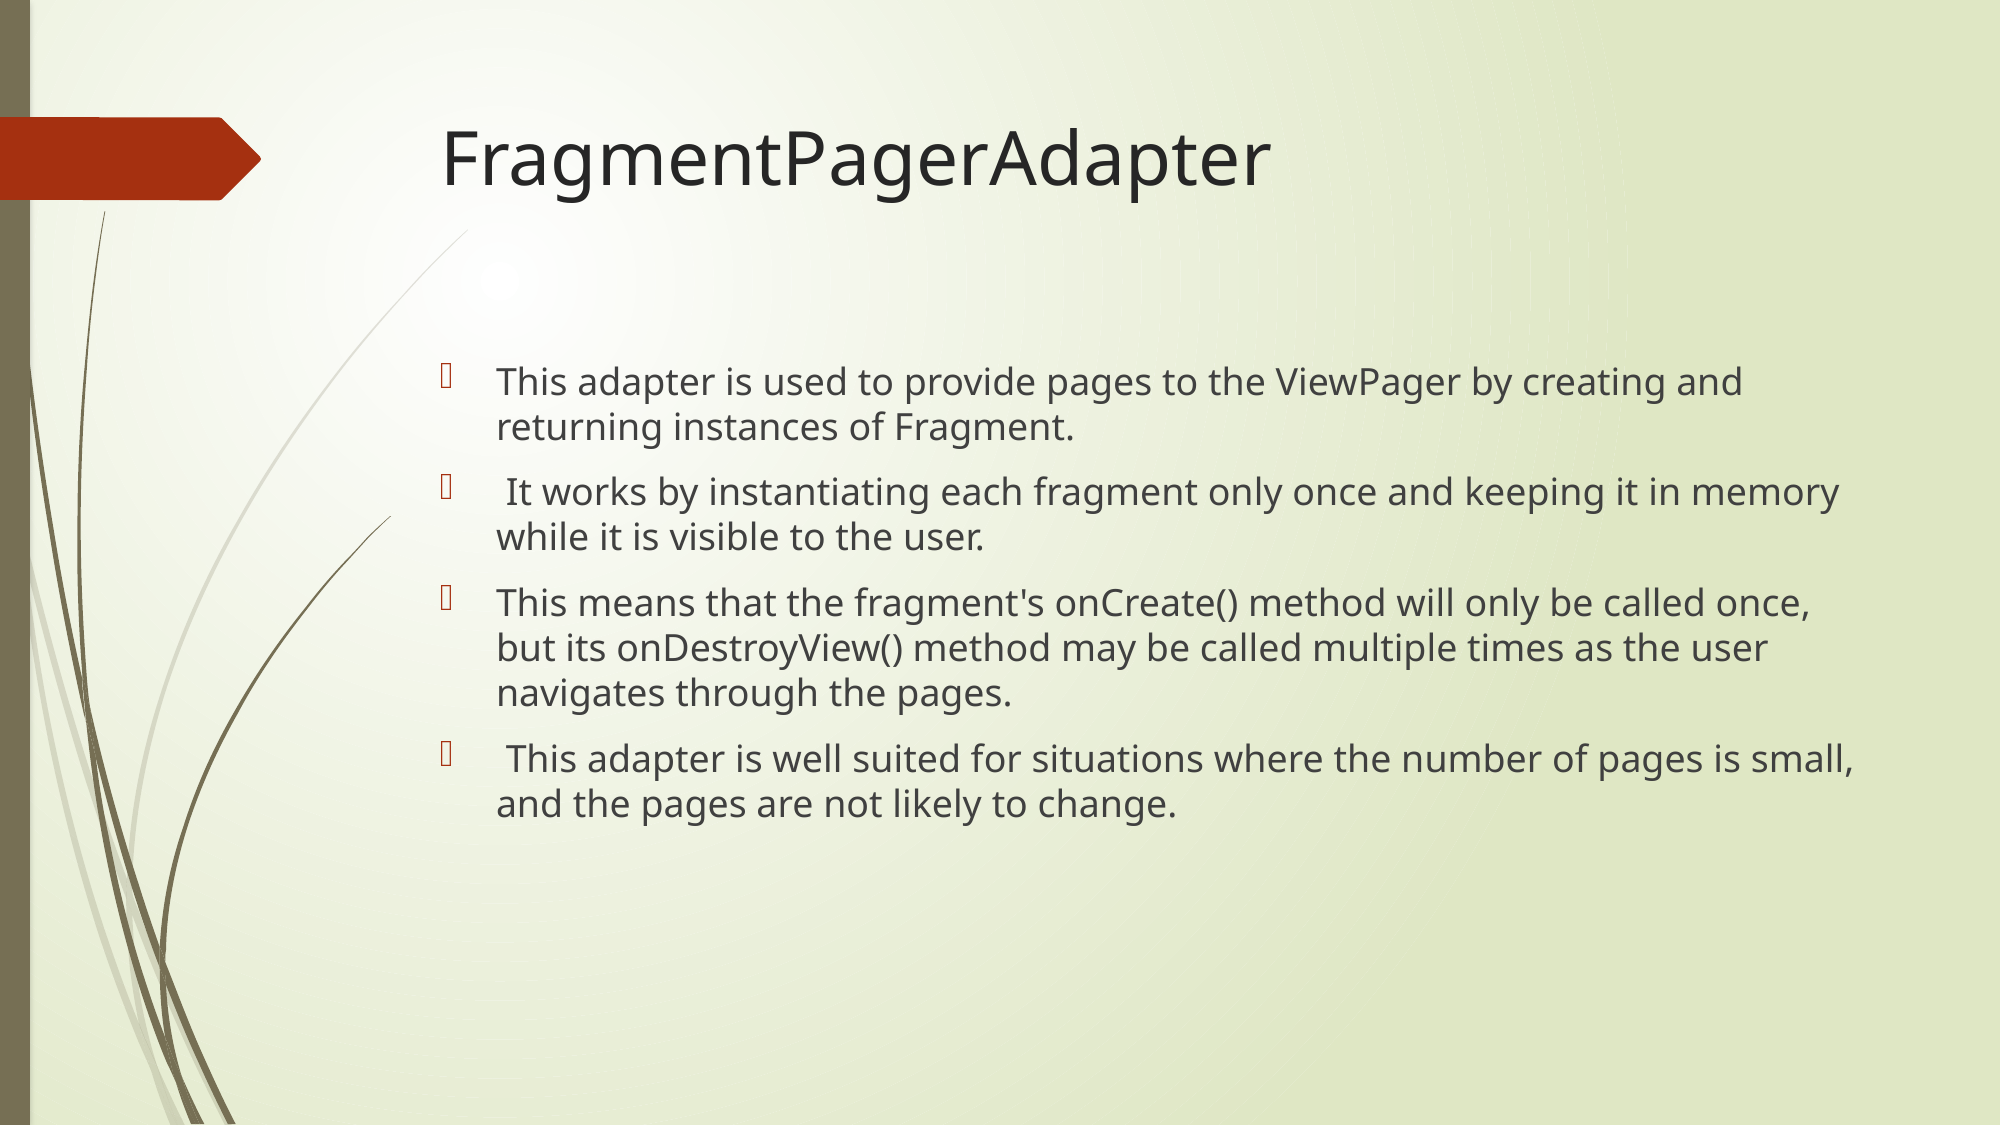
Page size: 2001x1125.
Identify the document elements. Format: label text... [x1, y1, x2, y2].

list This adapter is used to provide pages to the ViewPager by creating and returning instances of Fragment. It works by instantiating each fragment only once and keeping it in memory while it is visible to the user. This means that the fragment's onCreate() method will only be called once, but its onDestroyView() method may be called multiple times as the user navigates through the pages. This adapter is well suited for situations where the number of pages is small, and the pages are not likely to change. [424, 350, 1888, 970]
title FragmentPagerAdapter [425, 102, 1888, 313]
